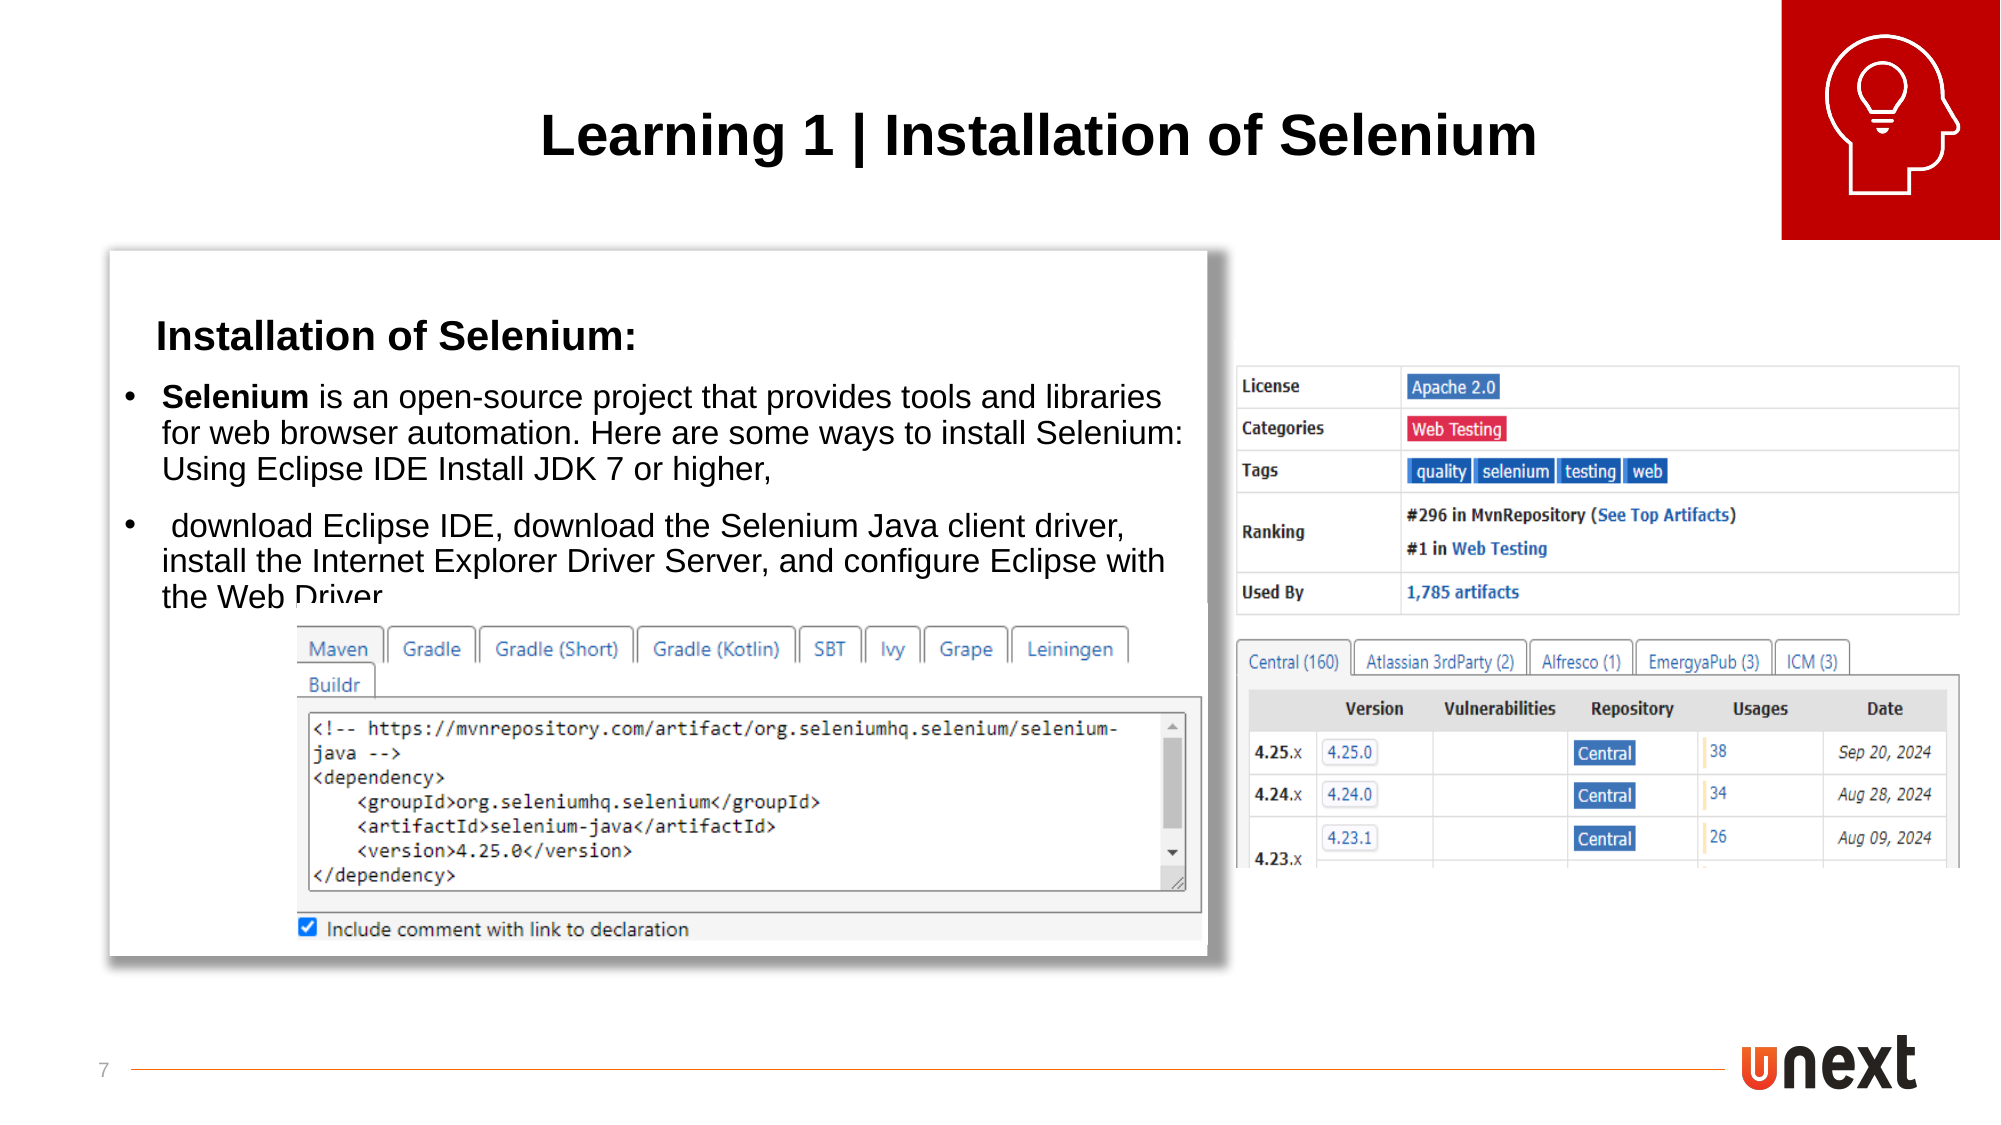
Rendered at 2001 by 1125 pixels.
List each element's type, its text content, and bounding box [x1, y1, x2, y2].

text_box Installation of Selenium: Selenium is an open-source project that provides tools and libraries for web browser automation. Here are some ways to install Selenium: Using Eclipse IDE Install JDK 7 or higher, download Eclipse IDE, download the Selenium Java client driver, install the Internet Explorer Driver Server, and configure Eclipse with the Web Driver. [109, 250, 1208, 956]
title Learning 1 | Installation of Selenium [76, 78, 1797, 196]
picture [1234, 339, 1962, 868]
slide_number 7 [48, 1047, 110, 1091]
picture [297, 603, 1208, 945]
picture [1742, 1035, 1917, 1090]
picture [1797, 23, 1988, 214]
text_box [1781, 0, 2000, 241]
